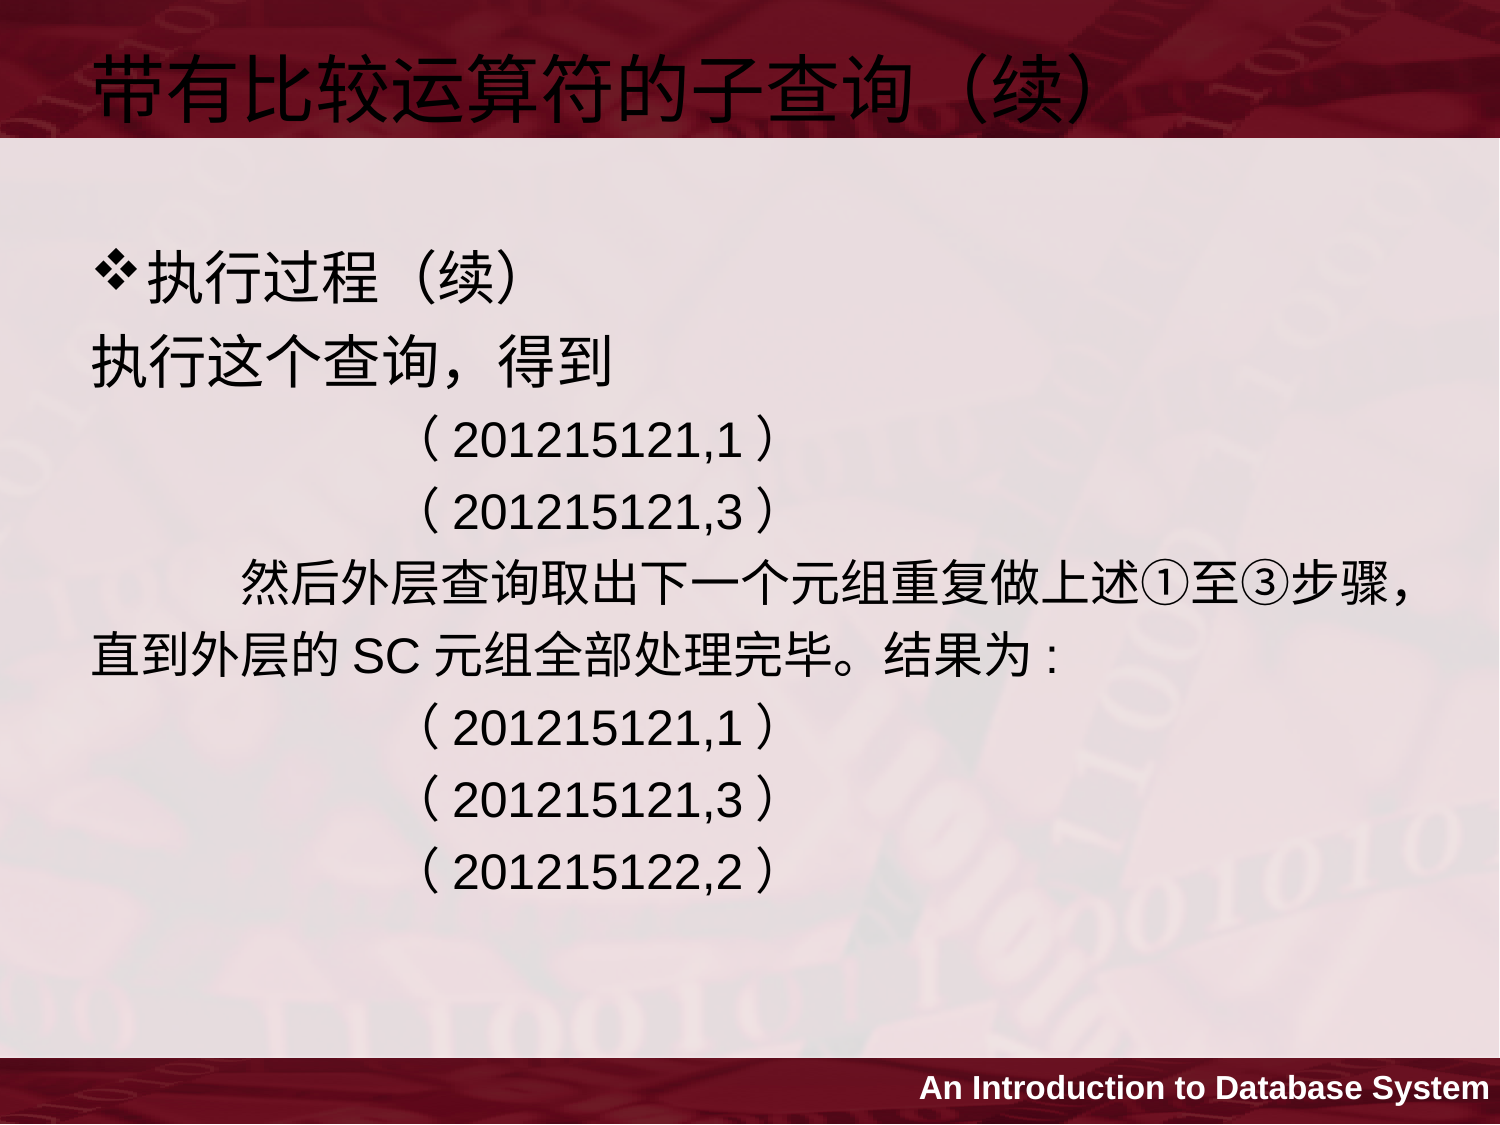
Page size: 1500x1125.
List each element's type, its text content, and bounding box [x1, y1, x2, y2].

title 带有比较运算符的子查询（续） [75, 0, 1425, 181]
picture [0, 0, 1500, 1124]
list 执行过程（续） 执行这个查询，得到 （201215121,1） （201215121,3） 然后外层查询取出下一个元组重复做上述①至③步骤，直到外层的SC元组全部处理完毕。结果为: （201215121,1） （201215121,3） （201215122,2） [75, 219, 1425, 1017]
